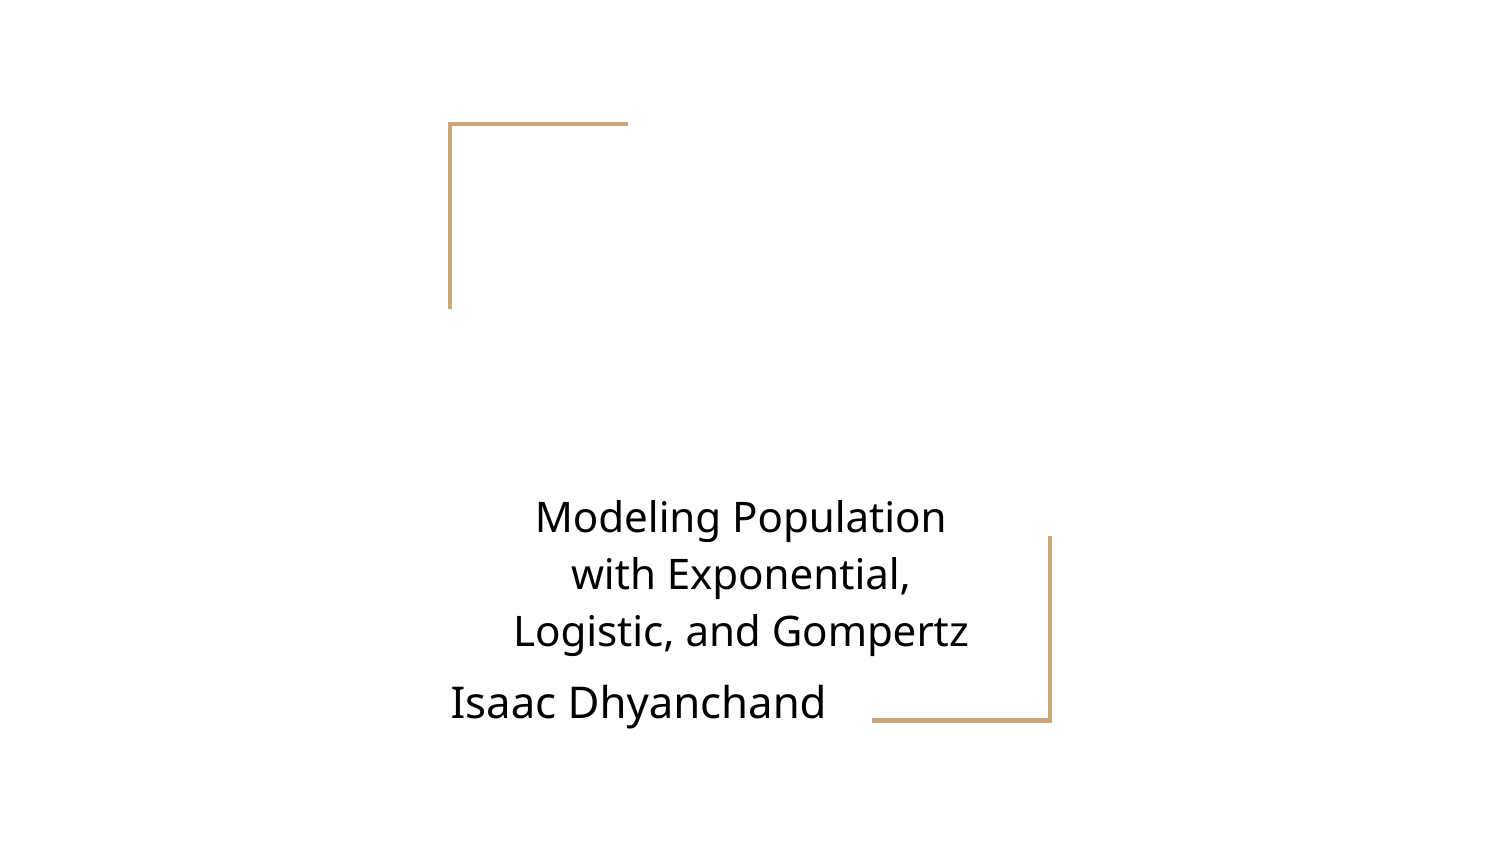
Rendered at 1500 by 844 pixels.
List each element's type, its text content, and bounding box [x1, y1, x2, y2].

title Modeling Population with Exponential, Logistic, and Gompertz [490, 421, 992, 674]
subtitle Isaac Dhyanchand [388, 656, 890, 772]
